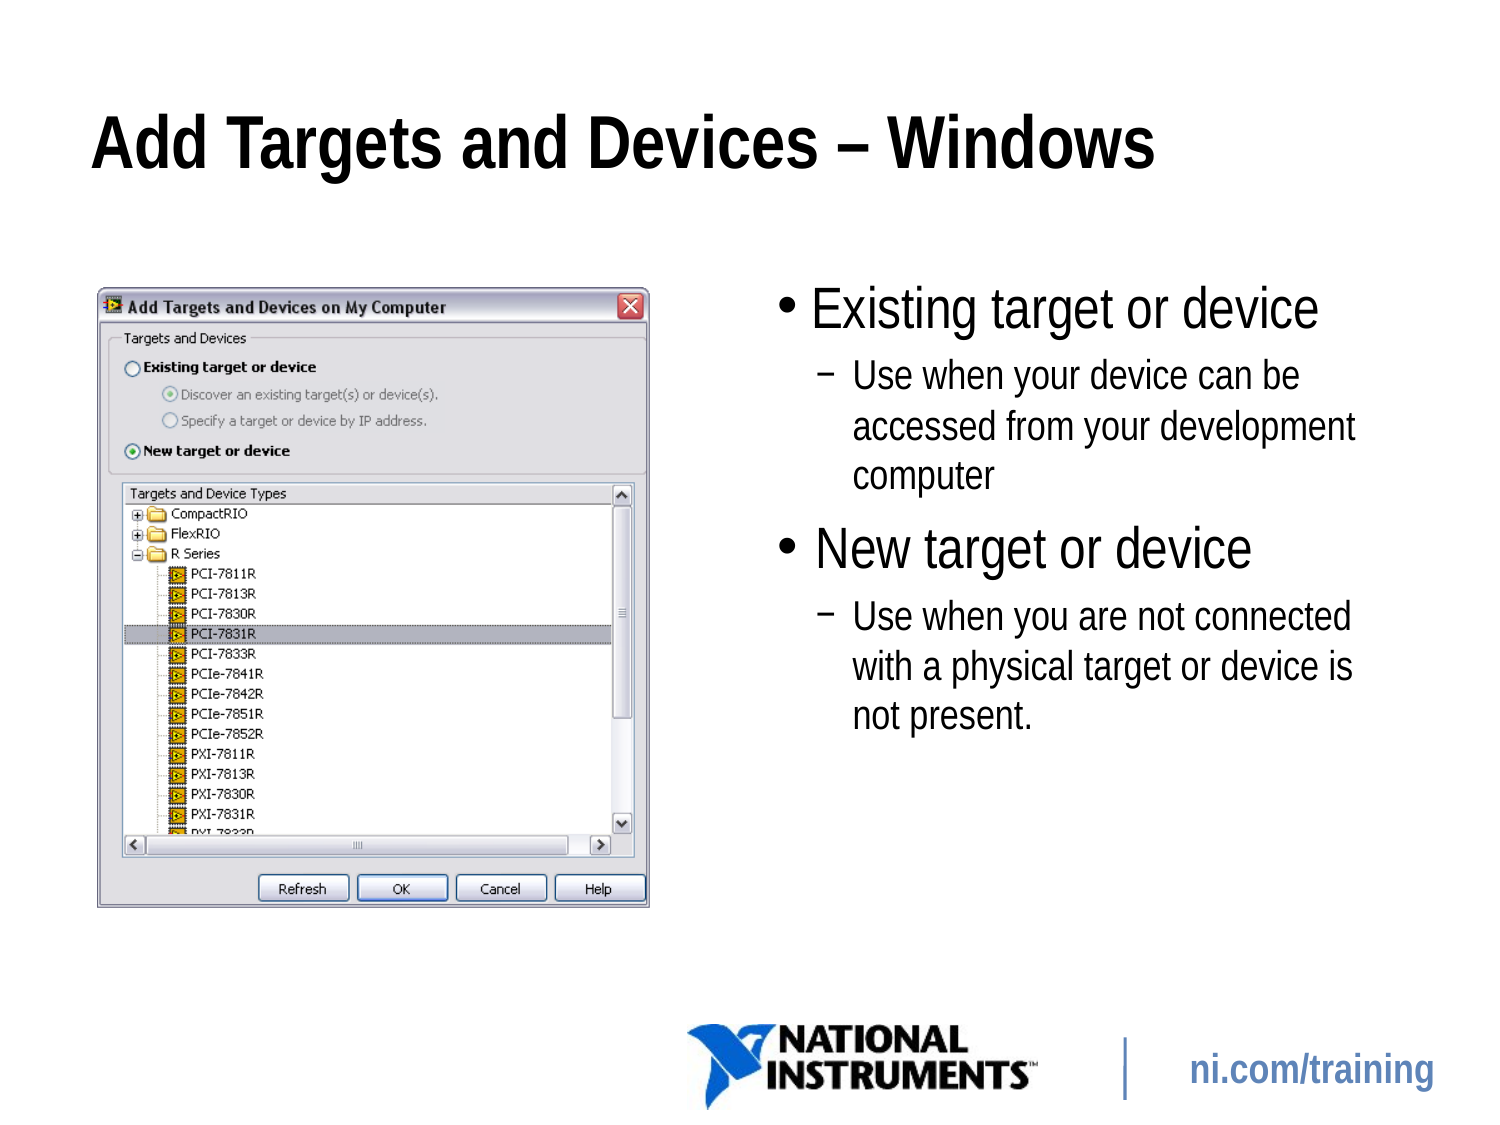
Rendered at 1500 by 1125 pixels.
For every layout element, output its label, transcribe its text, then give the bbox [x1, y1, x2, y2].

title Add Targets and Devices – Windows [75, 45, 1425, 233]
list Existing target or device Use when your device can be accessed from your development computer New target or device Use when you are not connected with a physical target or device is not present. [762, 262, 1425, 1005]
picture [687, 1024, 1038, 1110]
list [97, 287, 656, 913]
